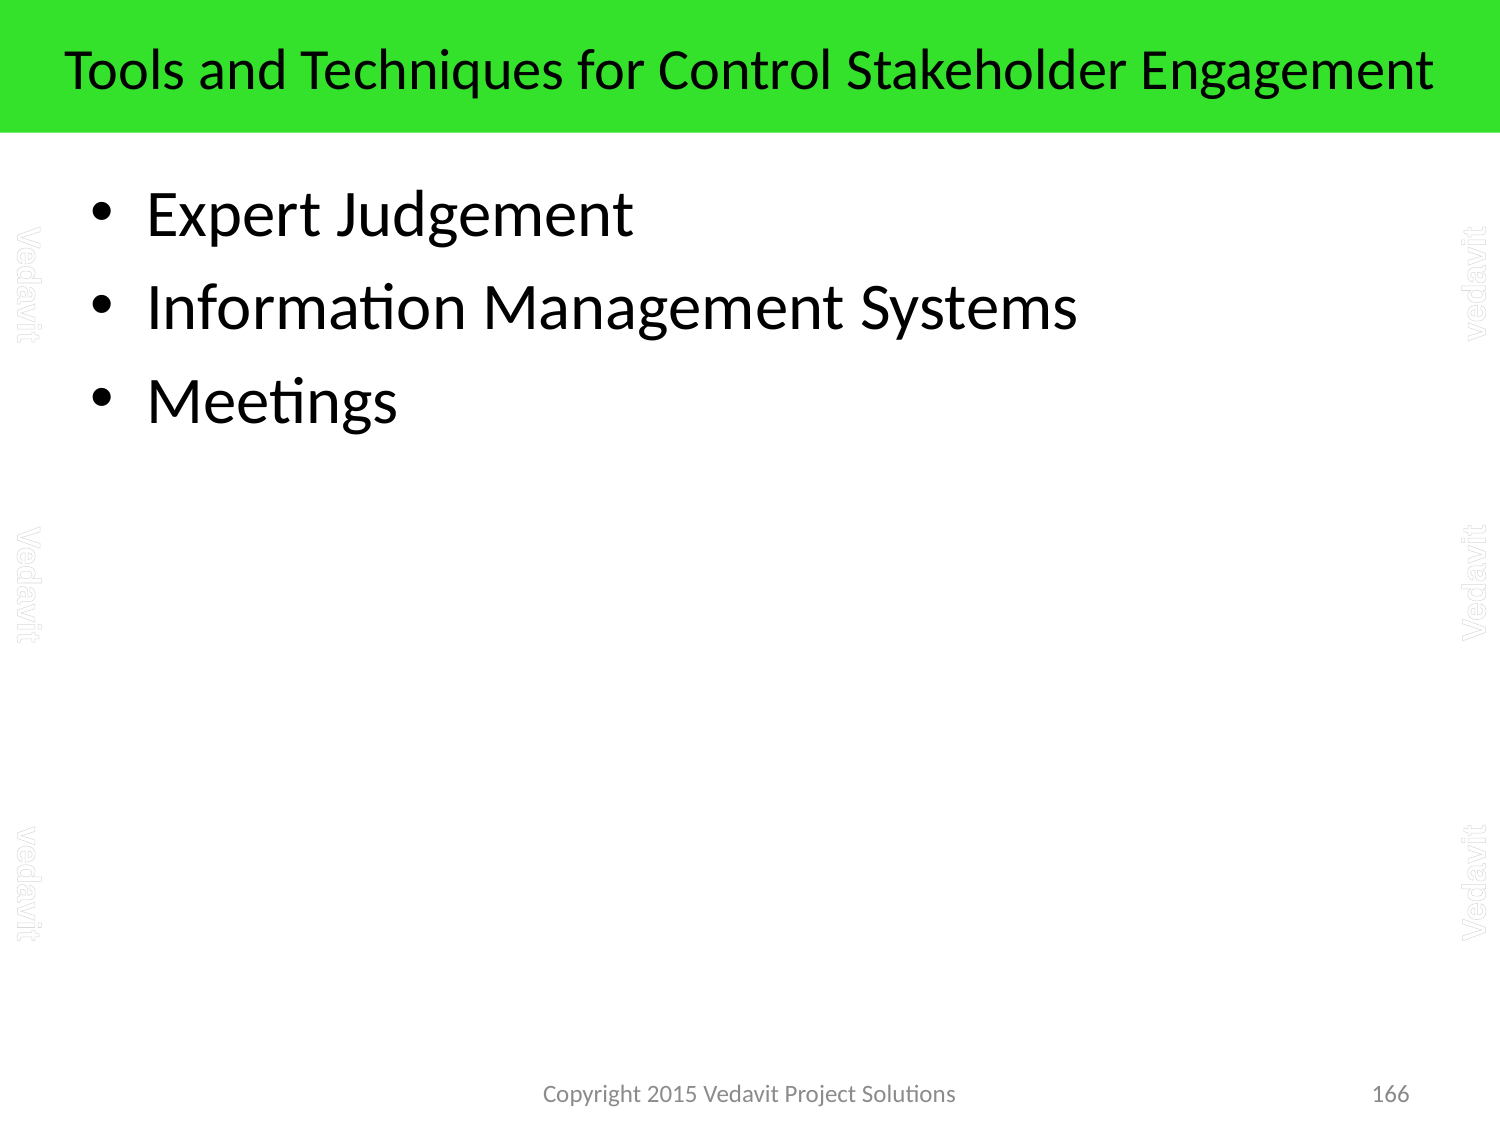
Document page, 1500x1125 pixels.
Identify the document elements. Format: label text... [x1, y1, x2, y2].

title Tools and Techniques for Control Stakeholder Engagement [0, 0, 1500, 133]
list Expert Judgement Information Management Systems Meetings [75, 162, 1425, 1000]
slide_number 166 [1074, 1062, 1425, 1123]
footer Copyright 2015 Vedavit Project Solutions [512, 1062, 988, 1123]
